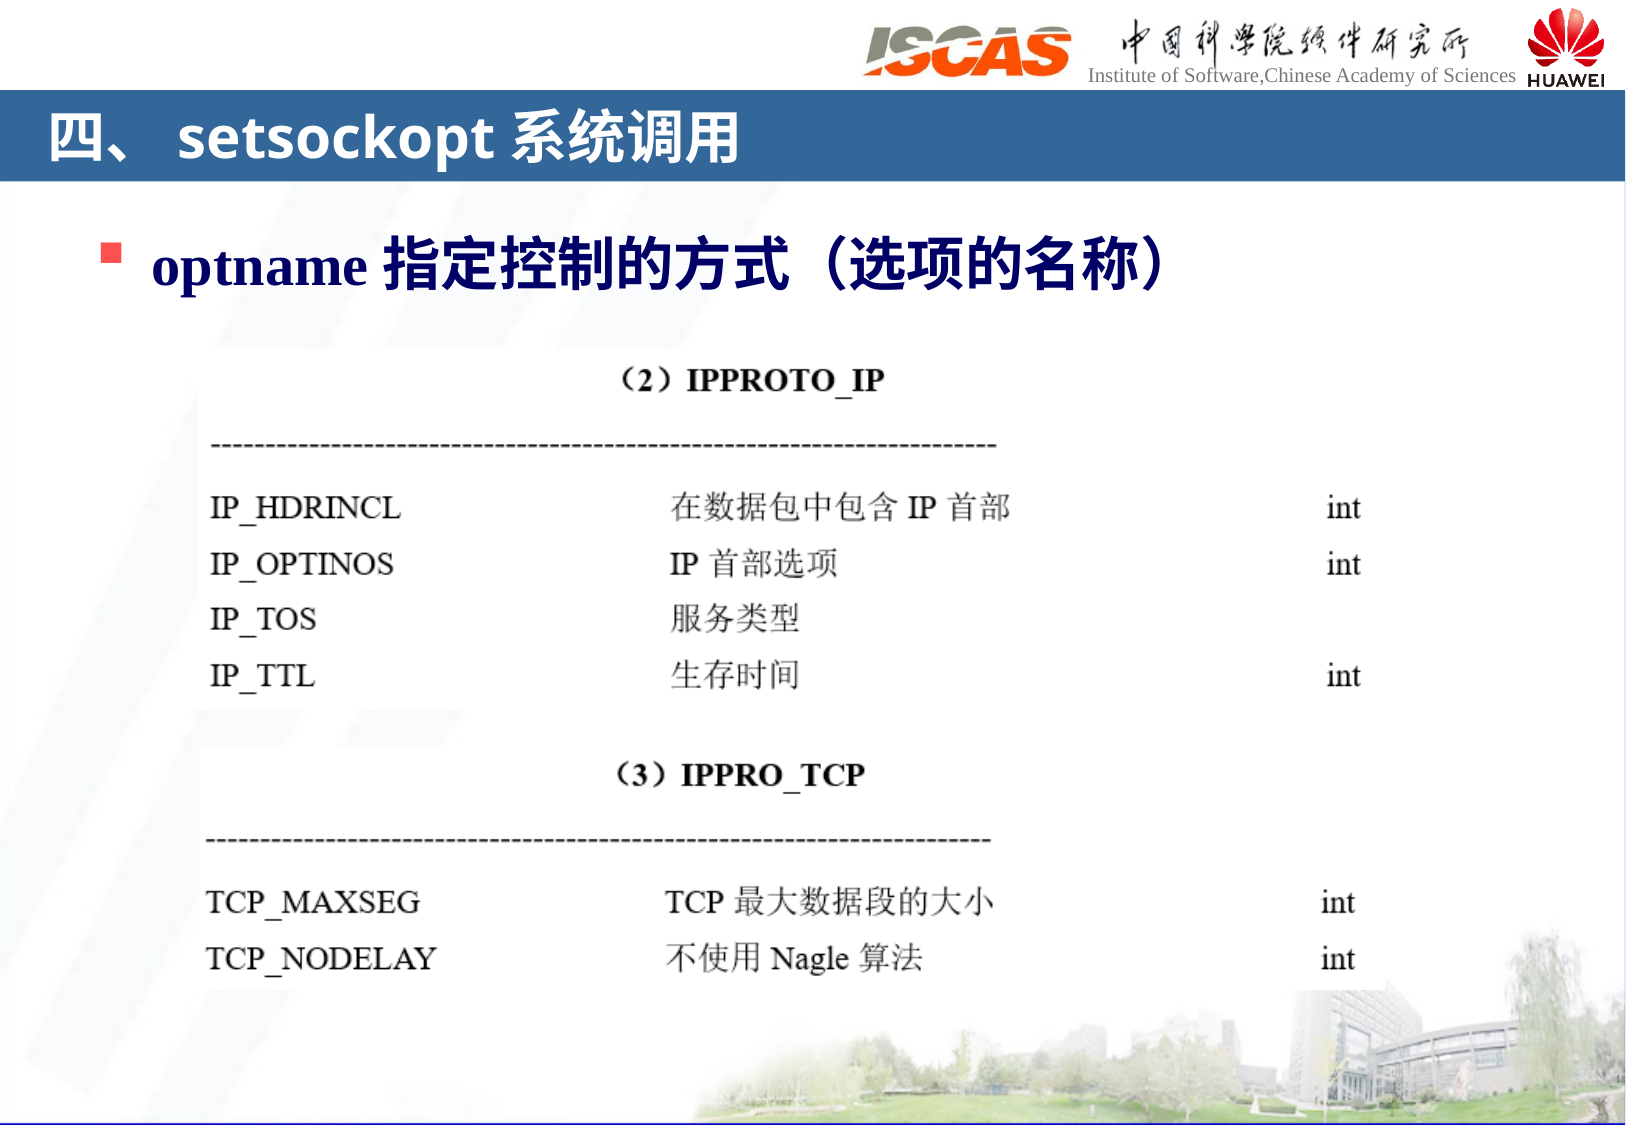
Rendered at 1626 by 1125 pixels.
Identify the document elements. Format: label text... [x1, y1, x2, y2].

picture [0, 92, 1626, 1125]
picture [1119, 15, 1471, 71]
list optname指定控制的方式（选项的名称） [79, 219, 1557, 1107]
picture [1528, 8, 1604, 87]
title 四、setsockopt系统调用 [0, 89, 1625, 182]
picture [859, 18, 1084, 87]
